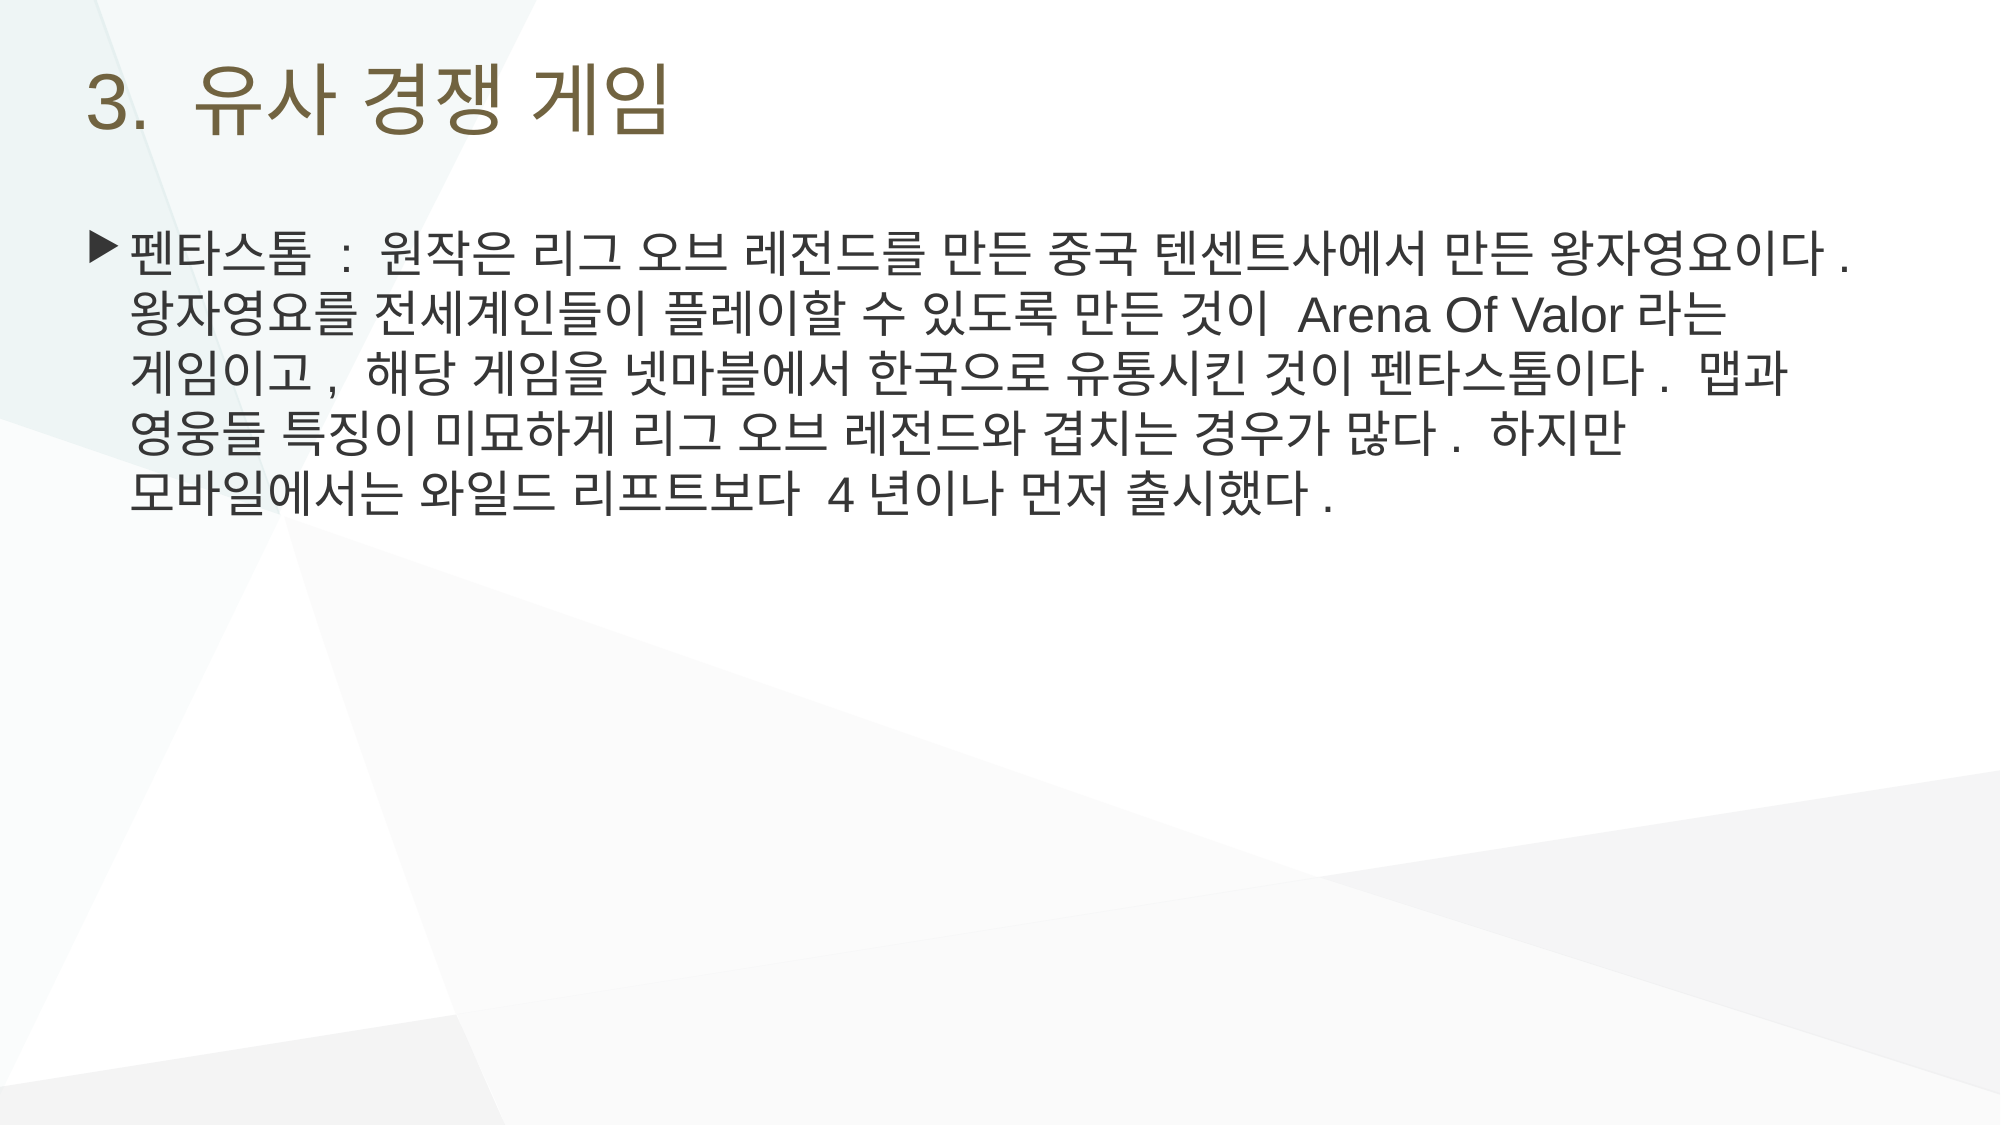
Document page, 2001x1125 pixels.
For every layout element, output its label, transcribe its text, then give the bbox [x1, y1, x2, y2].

list 펜타스톰 : 원작은 리그 오브 레전드를 만든 중국 텐센트사에서 만든 왕자영요이다. 왕자영요를 전세계인들이 플레이할 수 있도록 만든 것이 Arena Of Valor라는 게임이고, 해당 게임을 넷마블에서 한국으로 유통시킨 것이 펜타스톰이다. 맵과 영웅들 특징이 미묘하게 리그 오브 레전드와 겹치는 경우가 많다. 하지만 모바일에서는 와일드 리프트보다 4년이나 먼저 출시했다. [70, 214, 1925, 1029]
title 3. 유사 경쟁 게임 [70, 20, 1925, 175]
